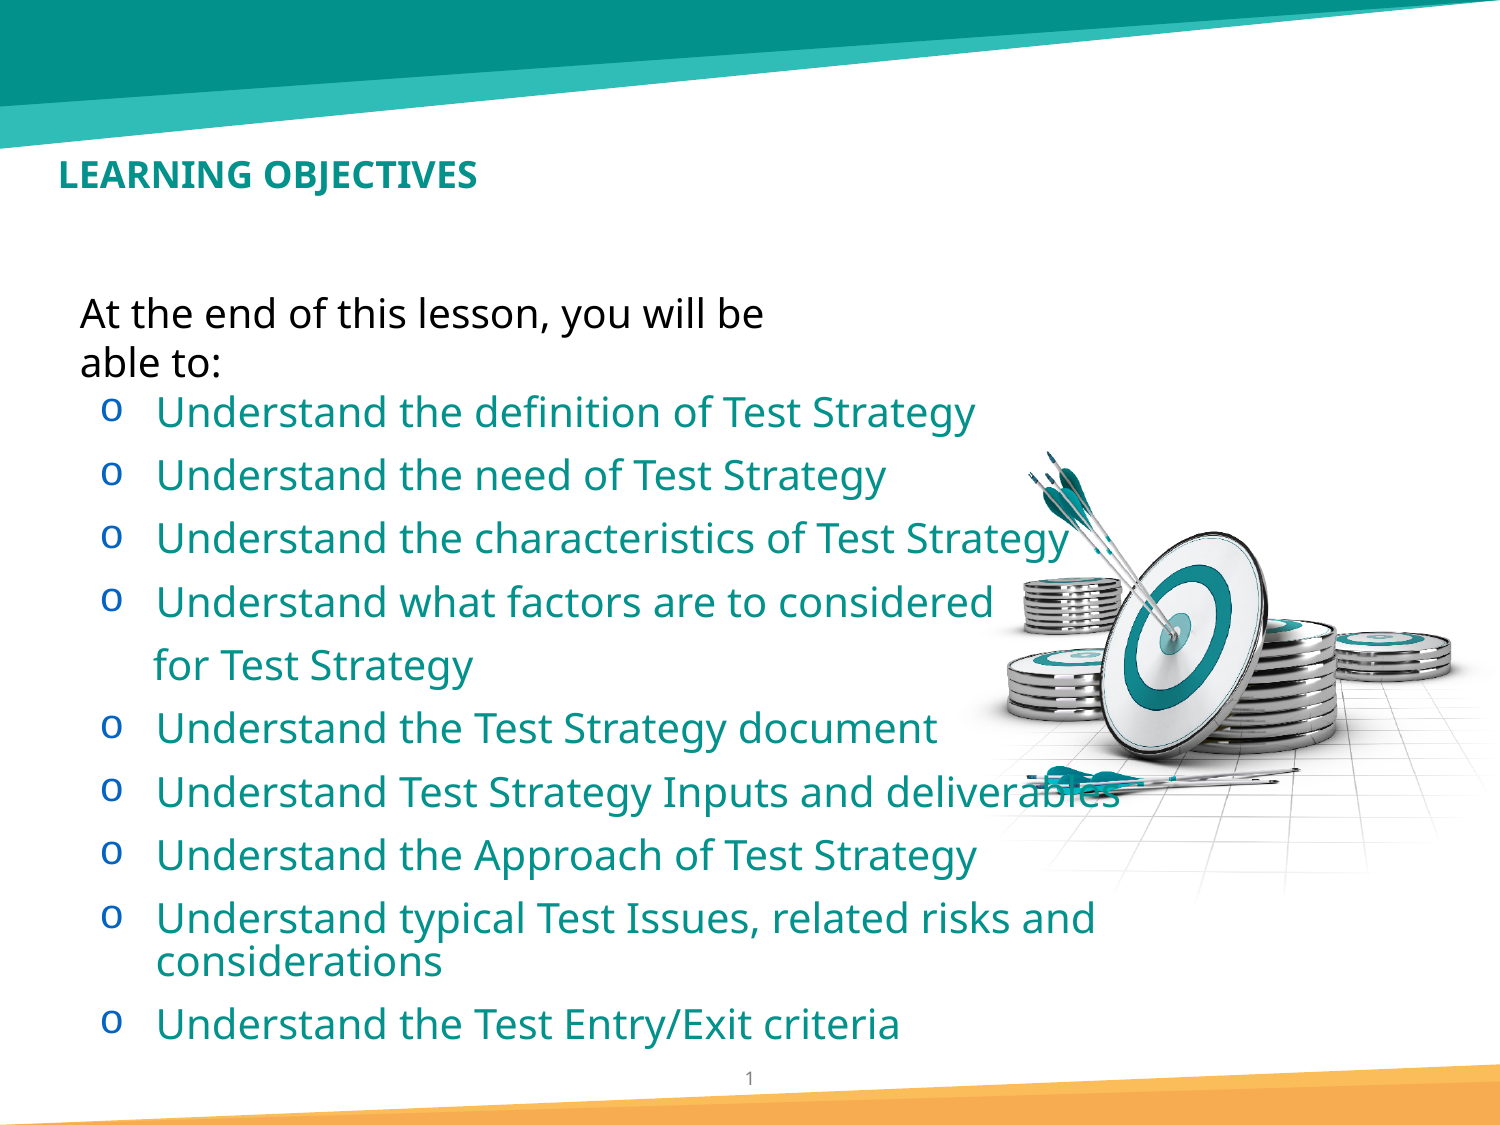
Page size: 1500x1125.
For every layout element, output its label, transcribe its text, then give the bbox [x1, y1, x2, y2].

list Understand the definition of Test Strategy Understand the need of Test Strategy Understand the characteristics of Test Strategy Understand what factors are to considered for Test Strategy Understand the Test Strategy document Understand Test Strategy Inputs and deliverables Understand the Approach of Test Strategy Understand typical Test Issues, related risks and considerations Understand the Test Entry/Exit criteria [84, 385, 1379, 1038]
picture [953, 322, 1500, 910]
